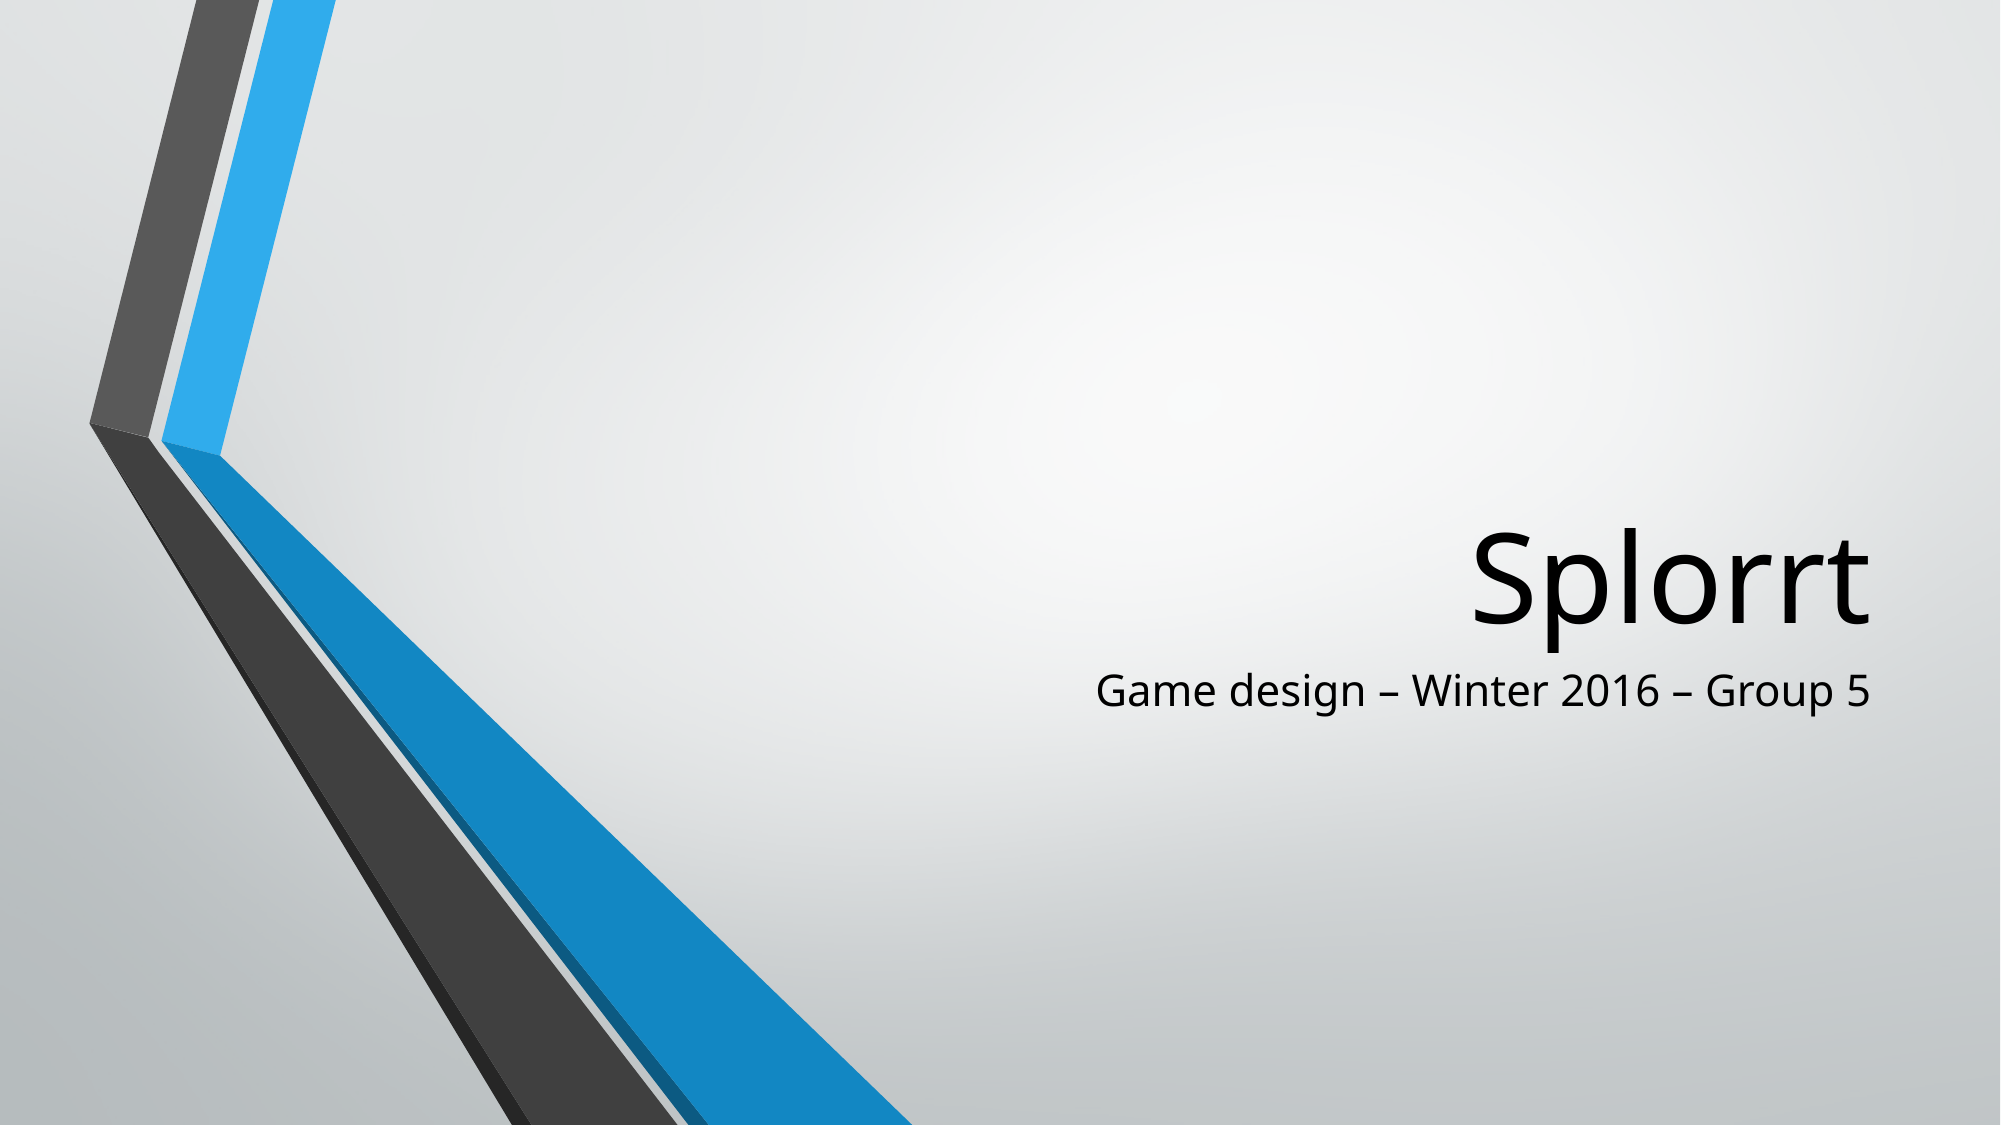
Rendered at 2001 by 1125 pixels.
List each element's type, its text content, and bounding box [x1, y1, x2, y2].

title Splorrt [480, 226, 1887, 656]
subtitle Game design – Winter 2016 – Group 5 [740, 655, 1887, 884]
